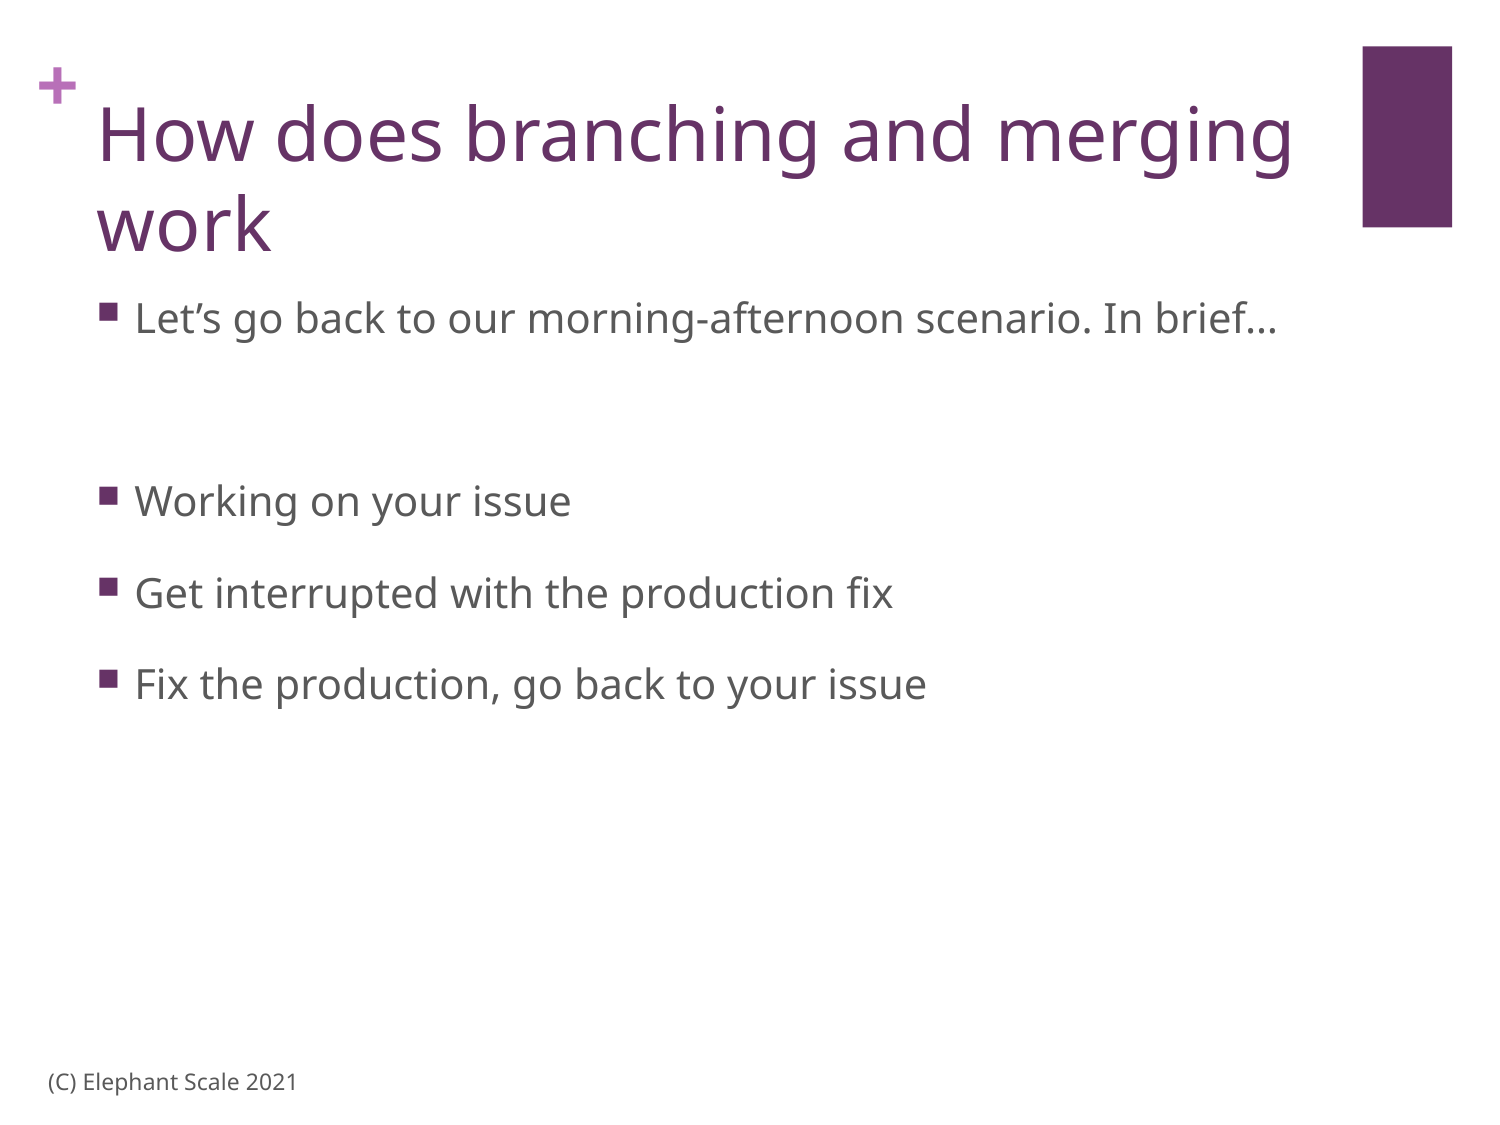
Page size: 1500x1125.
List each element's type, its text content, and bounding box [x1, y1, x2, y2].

slide_number [1362, 39, 1454, 100]
title How does branching and merging work [81, 79, 1322, 263]
footer (C) Elephant Scale 2021 [33, 1053, 1038, 1114]
list Let’s go back to our morning-afternoon scenario. In brief… Working on your issue Get interrupted with the production fix Fix the production, go back to your issue [81, 283, 1322, 1015]
